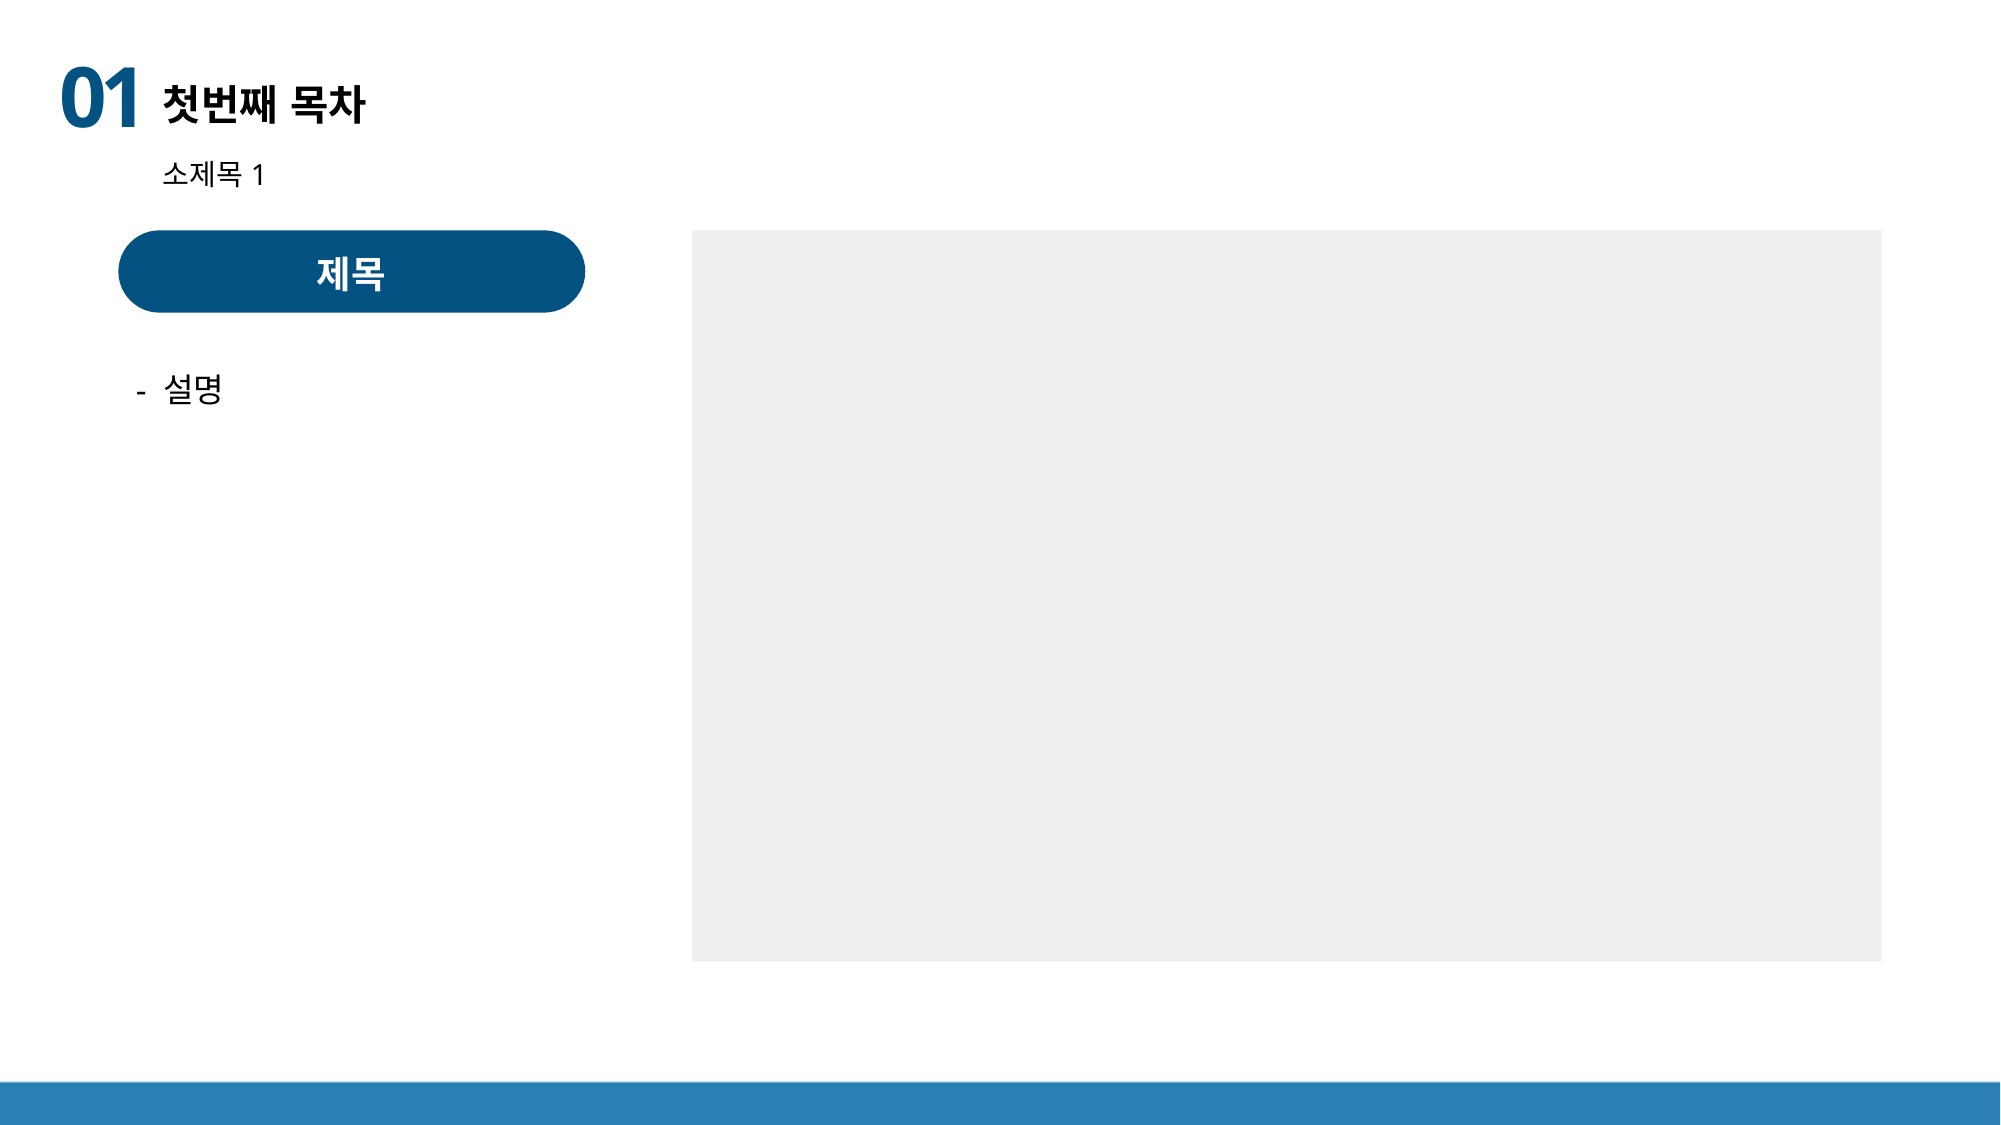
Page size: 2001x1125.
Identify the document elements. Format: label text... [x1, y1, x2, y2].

text_box [117, 229, 587, 314]
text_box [28, 36, 392, 195]
text_box 제목 [148, 243, 555, 304]
text_box [691, 229, 1883, 962]
text_box - 설명 [121, 362, 528, 417]
picture [0, 0, 2001, 1125]
